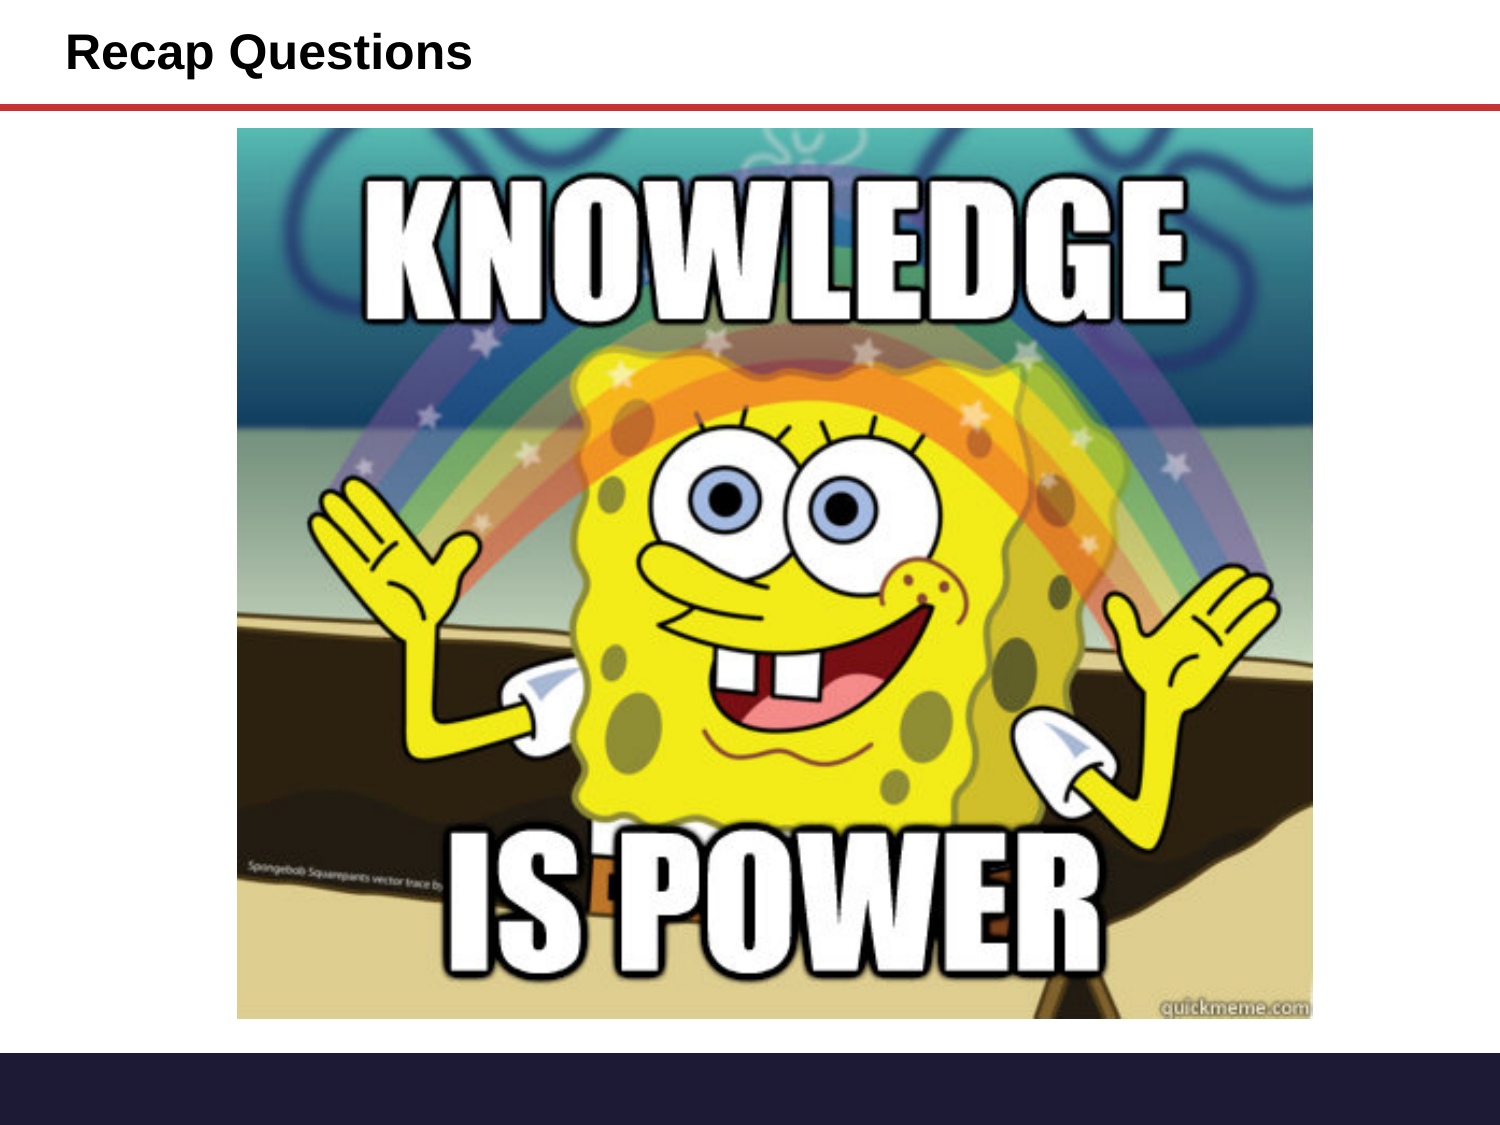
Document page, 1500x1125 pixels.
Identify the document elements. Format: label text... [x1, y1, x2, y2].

title Recap Questions [50, 0, 948, 108]
picture [237, 128, 1313, 1019]
